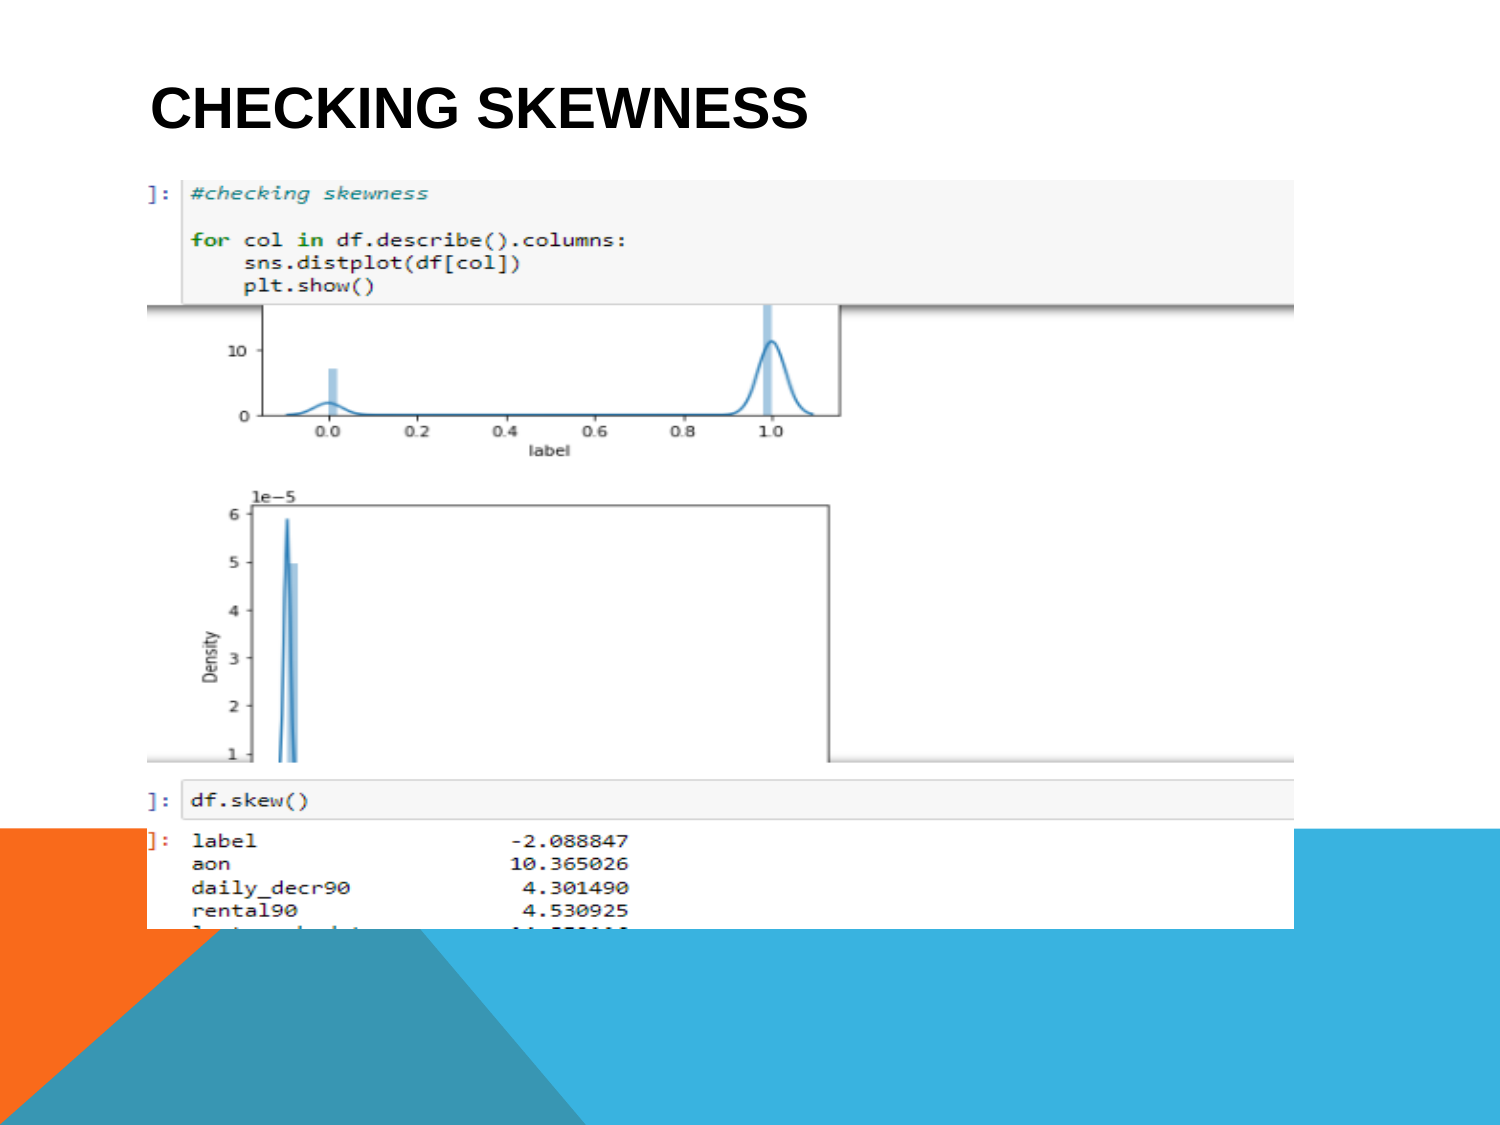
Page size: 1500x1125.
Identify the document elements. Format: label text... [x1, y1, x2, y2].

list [147, 180, 1294, 929]
title Checking Skewness [135, 60, 1369, 150]
